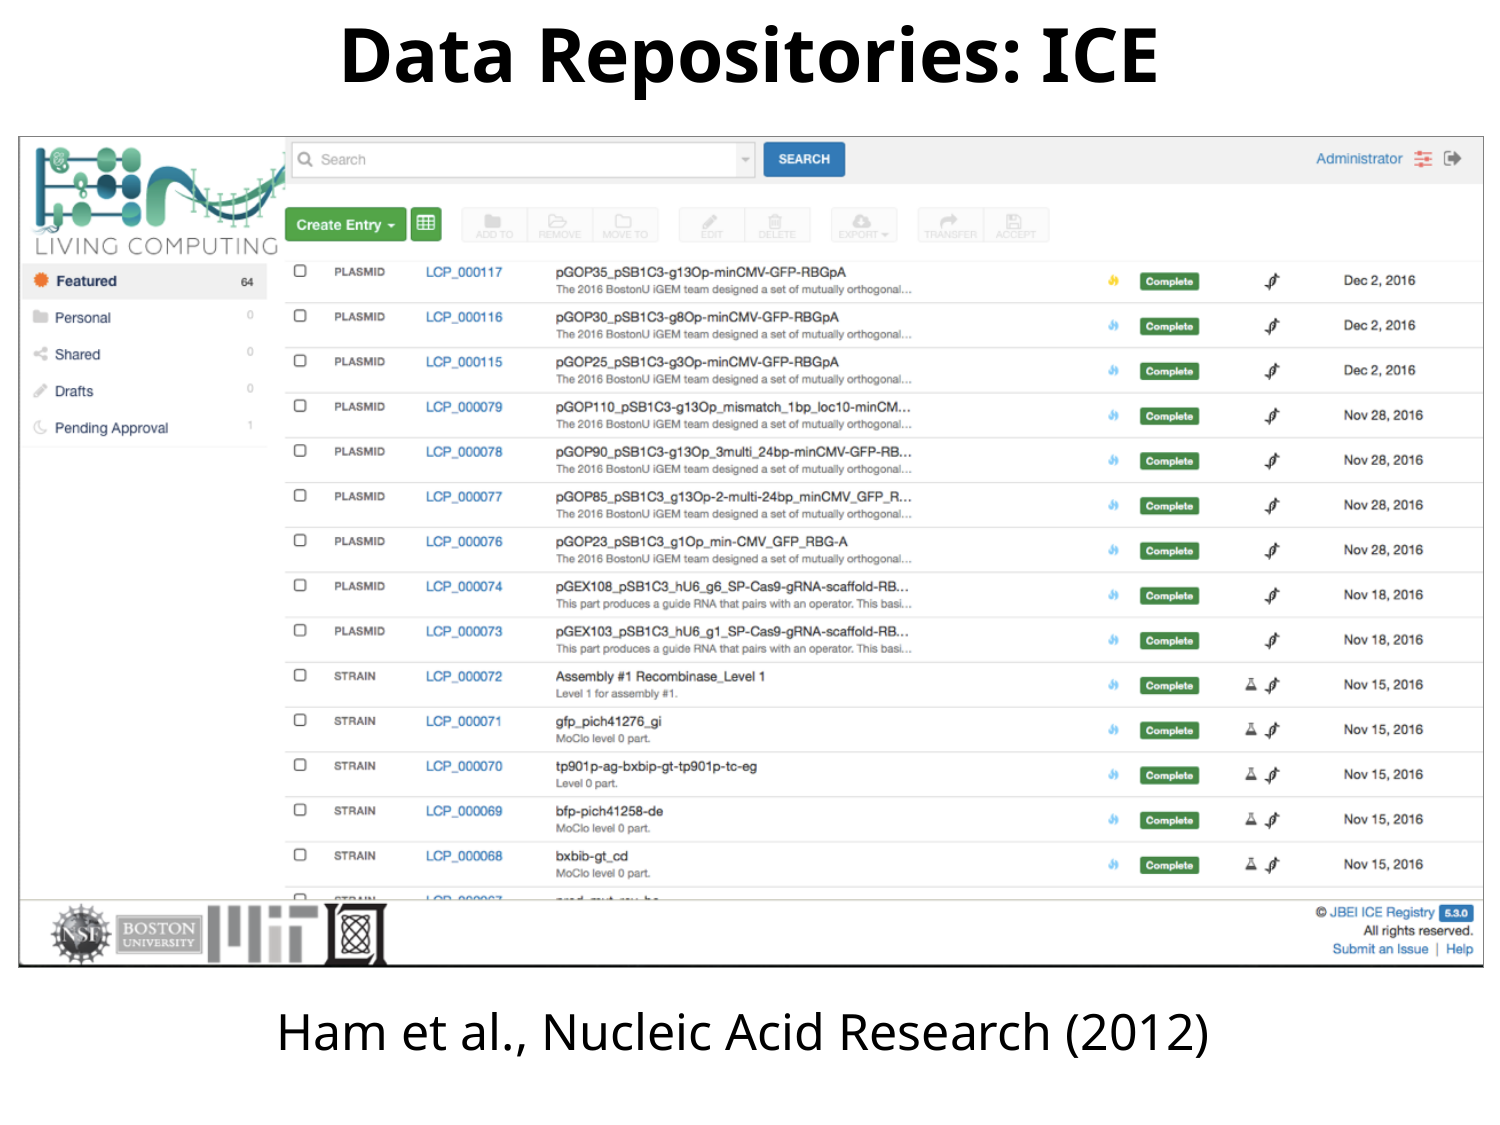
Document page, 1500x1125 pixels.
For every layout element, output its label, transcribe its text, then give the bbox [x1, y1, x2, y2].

picture [18, 136, 1484, 968]
list Ham et al., Nucleic Acid Research (2012) [0, 952, 1500, 1110]
text_box Data Repositories: ICE [0, 0, 1500, 105]
